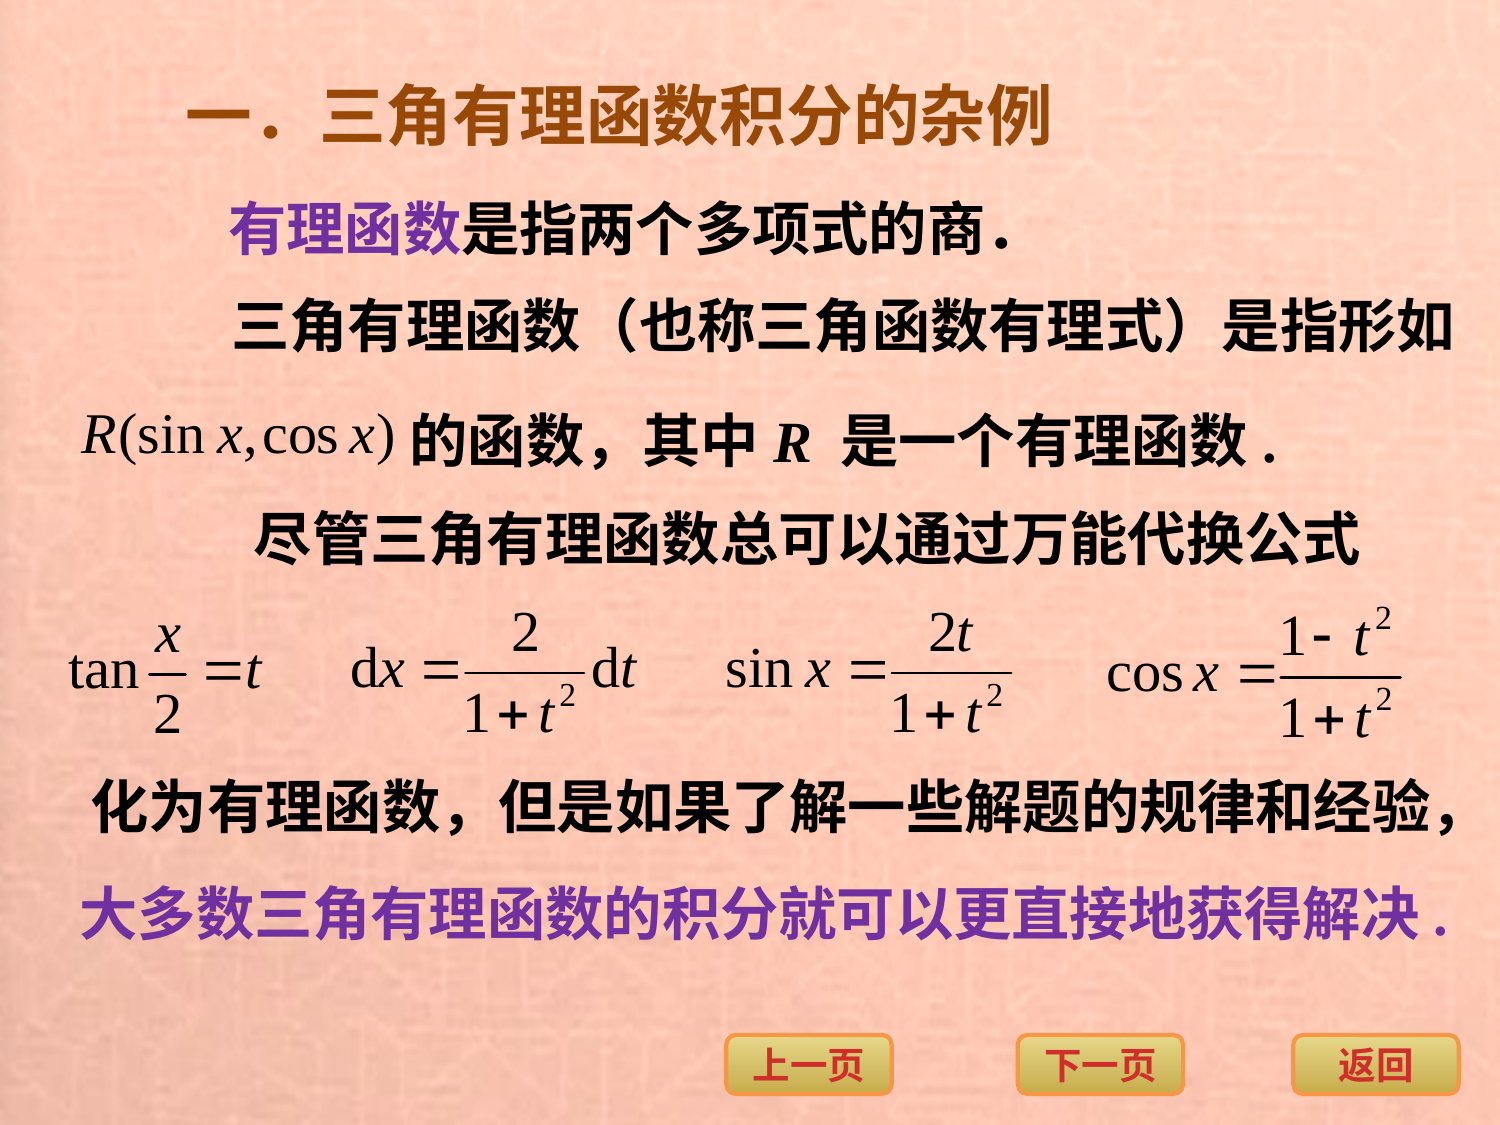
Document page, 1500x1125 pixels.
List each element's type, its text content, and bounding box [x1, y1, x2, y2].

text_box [1104, 597, 1406, 745]
text_box 尽管三角有理函数总可以通过万能代换公式 [239, 494, 1376, 580]
text_box 大多数三角有理函数的积分就可以更直接地获得解决. [64, 869, 1459, 955]
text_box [63, 603, 279, 739]
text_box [76, 408, 399, 473]
text_box 的函数，其中R 是一个有理函数. [394, 397, 1292, 482]
text_box 一．三角有理函数积分的杂例 [171, 66, 1152, 161]
text_box 三角有理函数（也称三角函数有理式）是指形如 [216, 282, 1470, 367]
picture [0, 1, 1500, 1125]
text_box 化为有理函数，但是如果了解一些解题的规律和经验， [76, 763, 1500, 848]
text_box 有理函数是指两个多项式的商． [213, 184, 1059, 270]
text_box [347, 602, 655, 740]
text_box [724, 602, 1035, 740]
